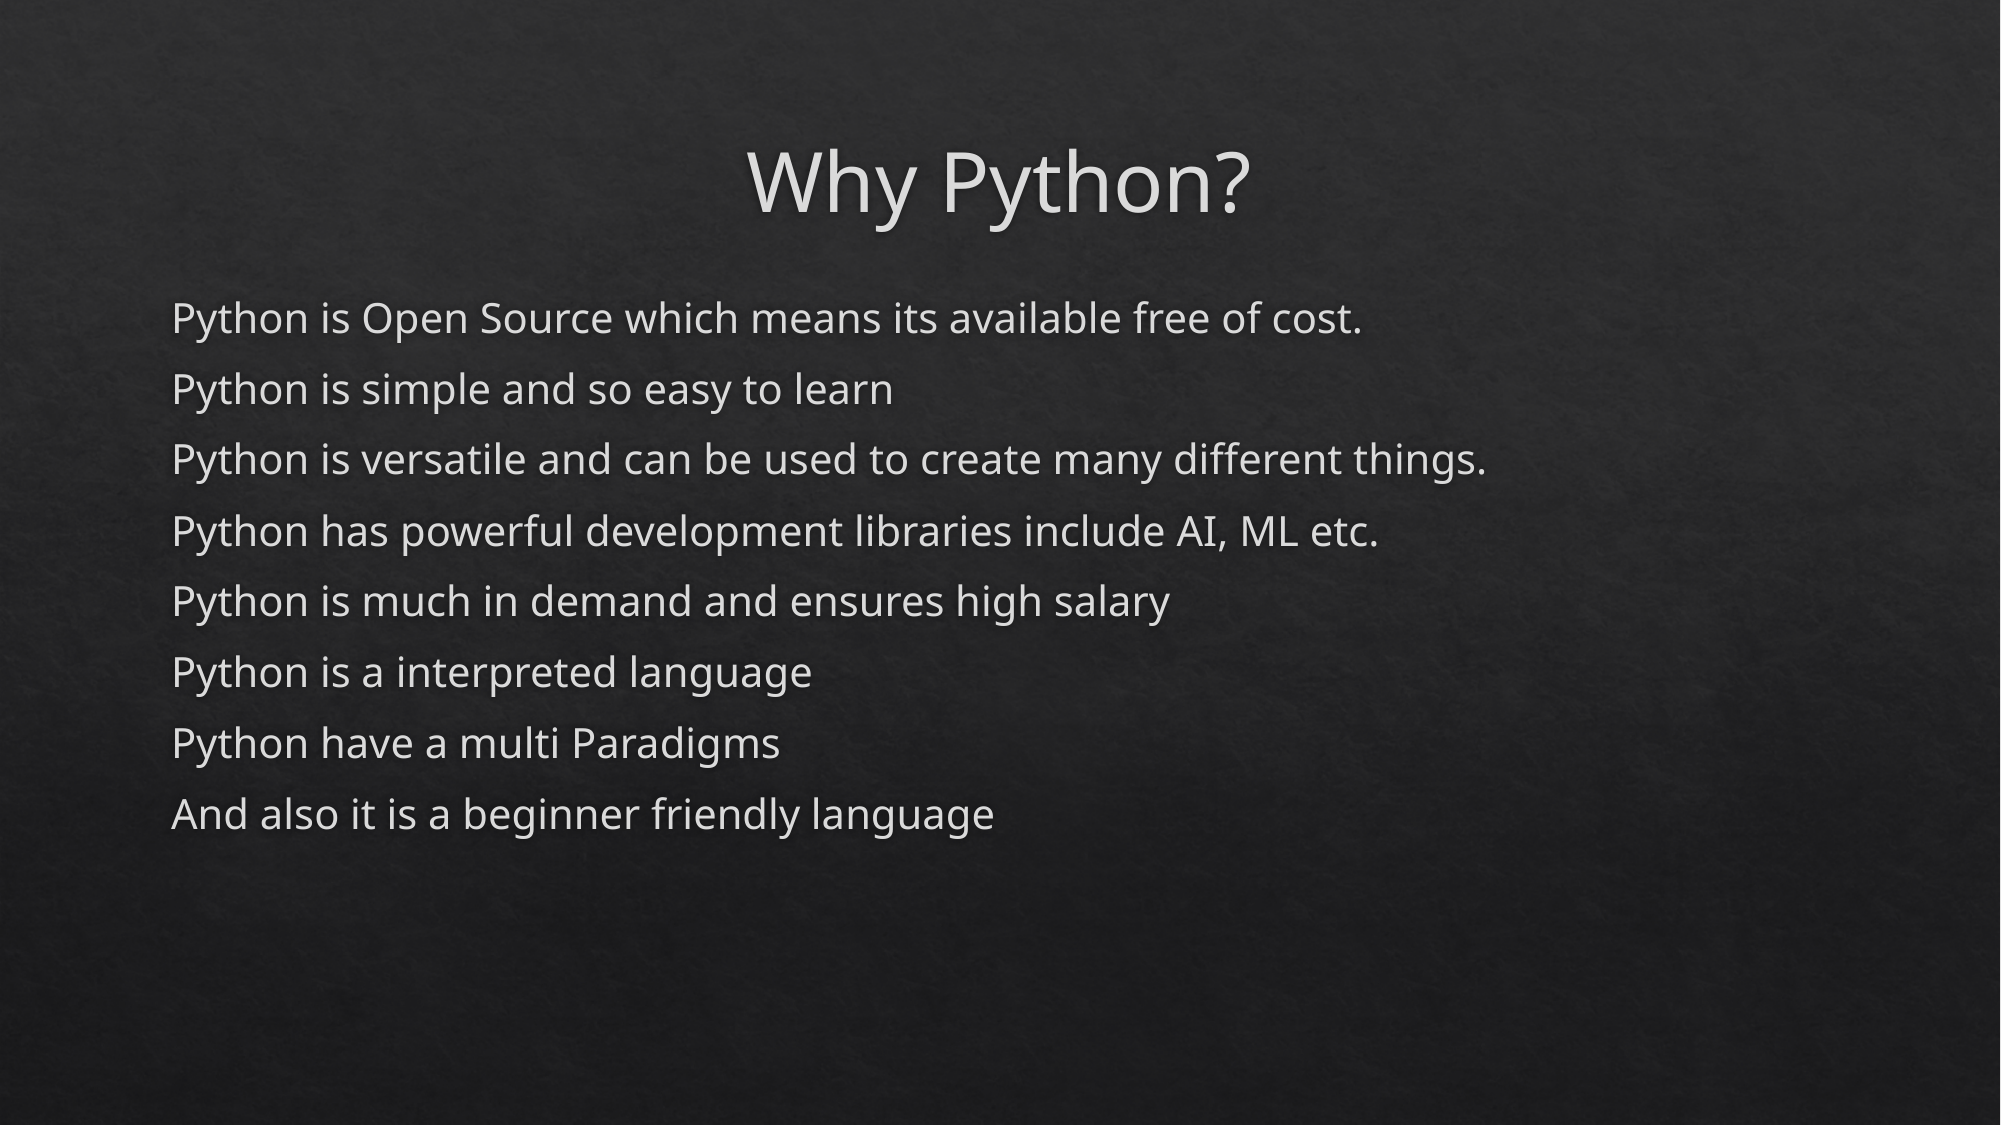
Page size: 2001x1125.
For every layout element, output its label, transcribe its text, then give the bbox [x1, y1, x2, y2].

list Python is Open Source which means its available free of cost. Python is simple and so easy to learn Python is versatile and can be used to create many different things. Python has powerful development libraries include AI, ML etc. Python is much in demand and ensures high salary Python is a interpreted language Python have a multi Paradigms And also it is a beginner friendly language [149, 284, 1849, 950]
title Why Python? [149, 99, 1849, 260]
